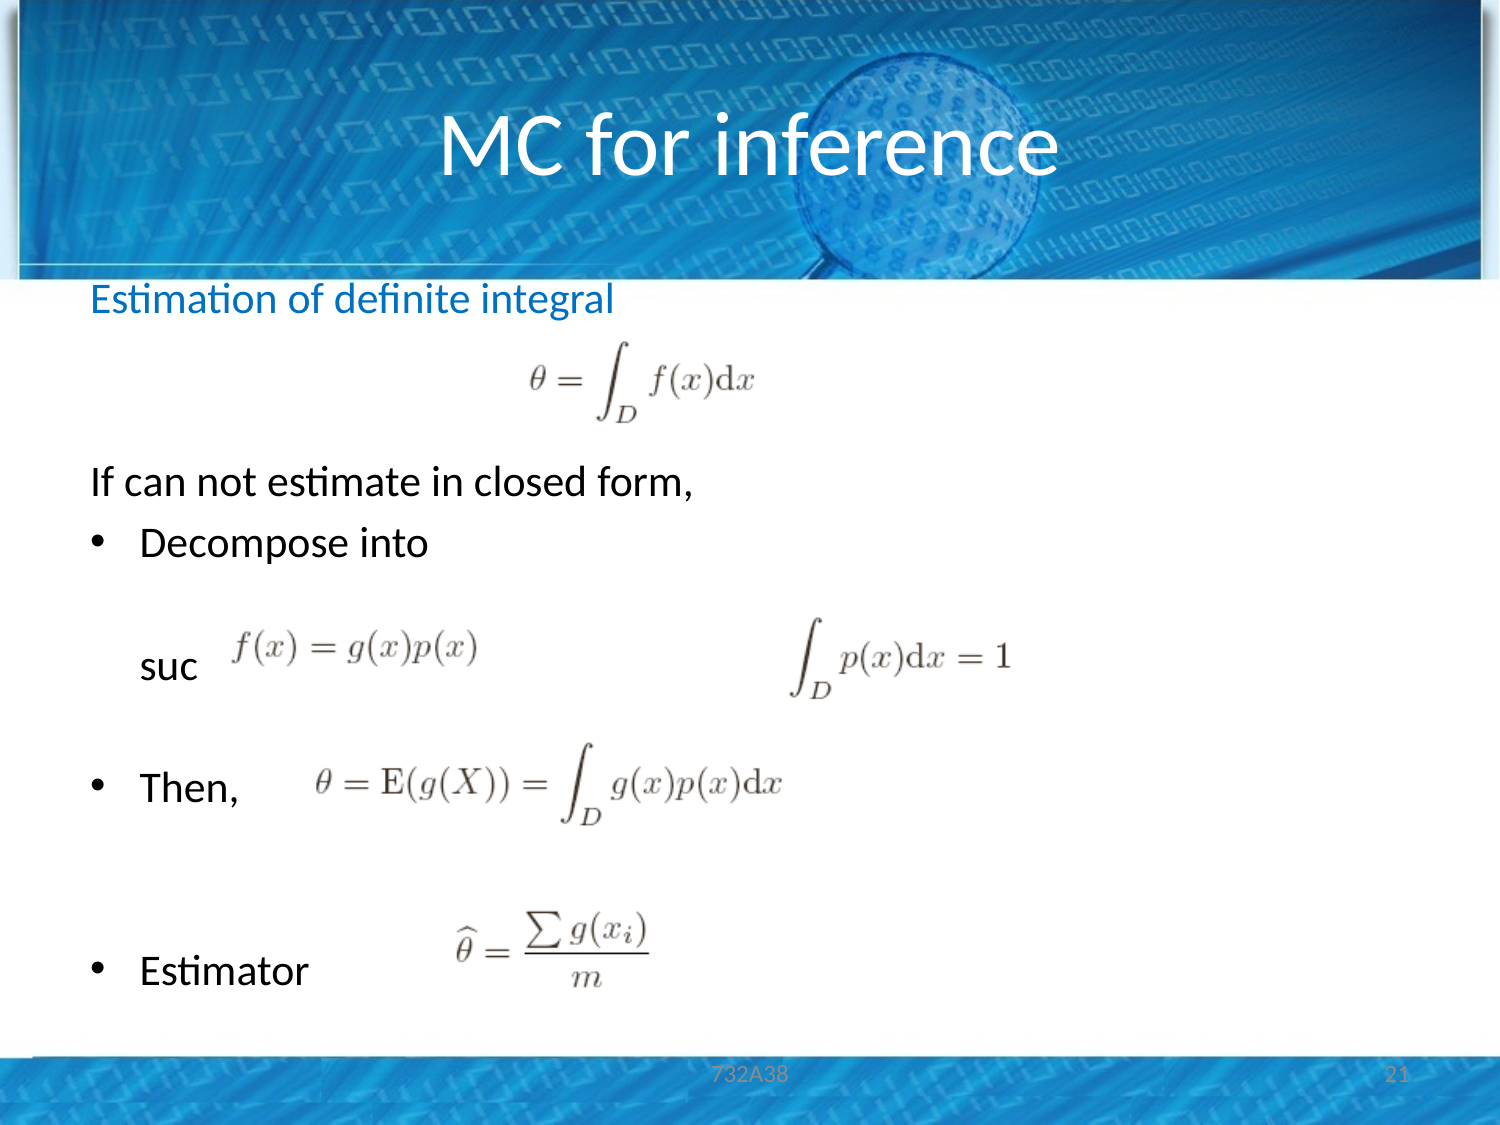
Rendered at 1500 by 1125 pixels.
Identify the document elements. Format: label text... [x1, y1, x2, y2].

footer 732A38 [512, 1042, 988, 1103]
slide_number 21 [1074, 1042, 1425, 1103]
list Estimation of definite integral If can not estimate in closed form, Decompose into such that Then, Estimator [75, 262, 1425, 1005]
picture [0, 0, 1500, 1125]
title MC for inference [75, 45, 1425, 233]
